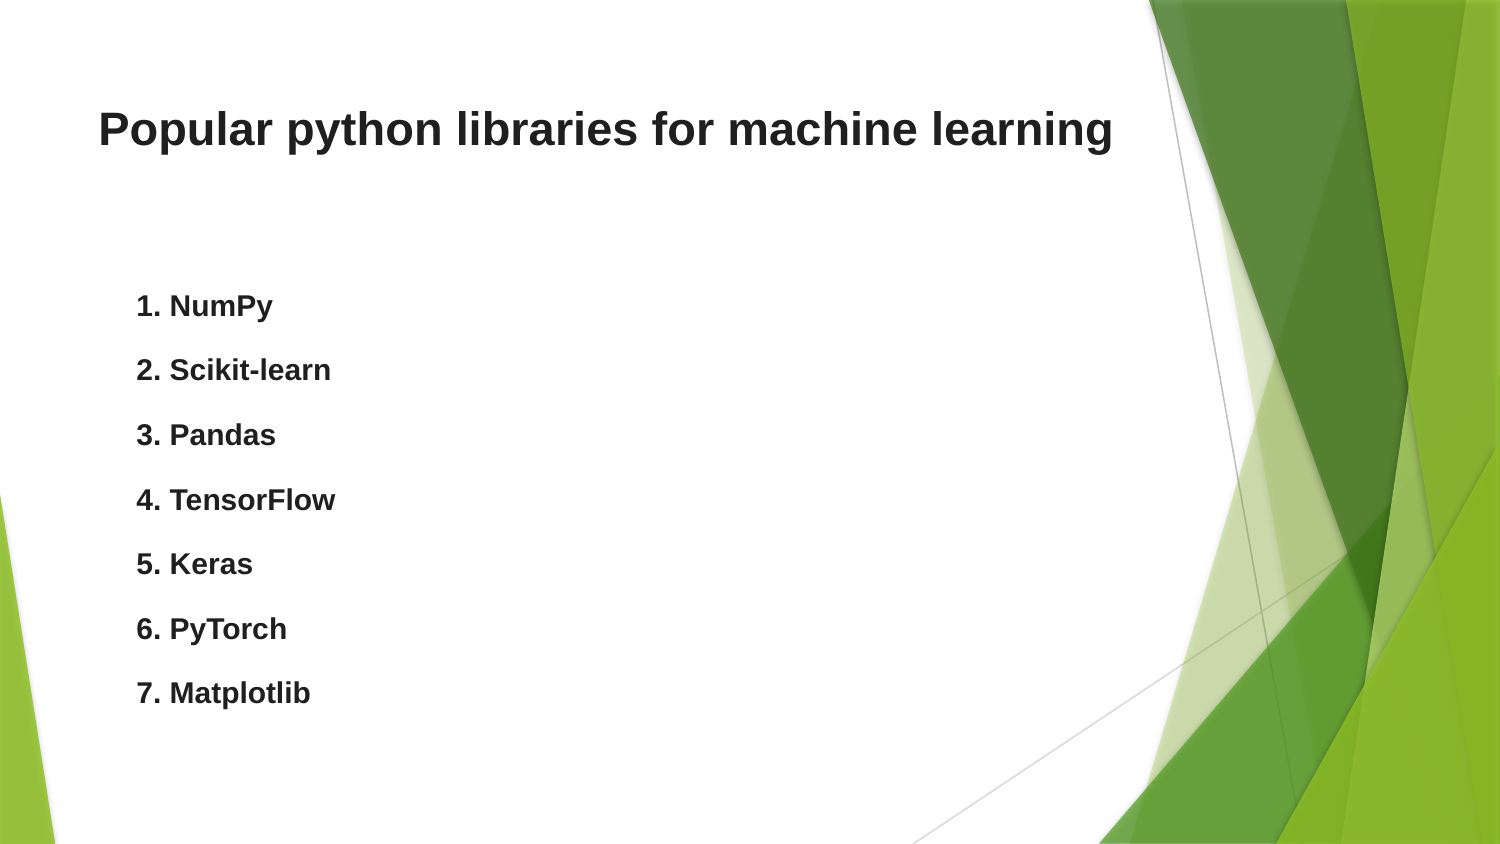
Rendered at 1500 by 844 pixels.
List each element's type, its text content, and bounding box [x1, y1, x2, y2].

title Popular python libraries for machine learning [83, 75, 1141, 238]
list 1. NumPy 2. Scikit-learn 3. Pandas 4. TensorFlow 5. Keras 6. PyTorch 7. Matplotlib [121, 265, 1366, 729]
